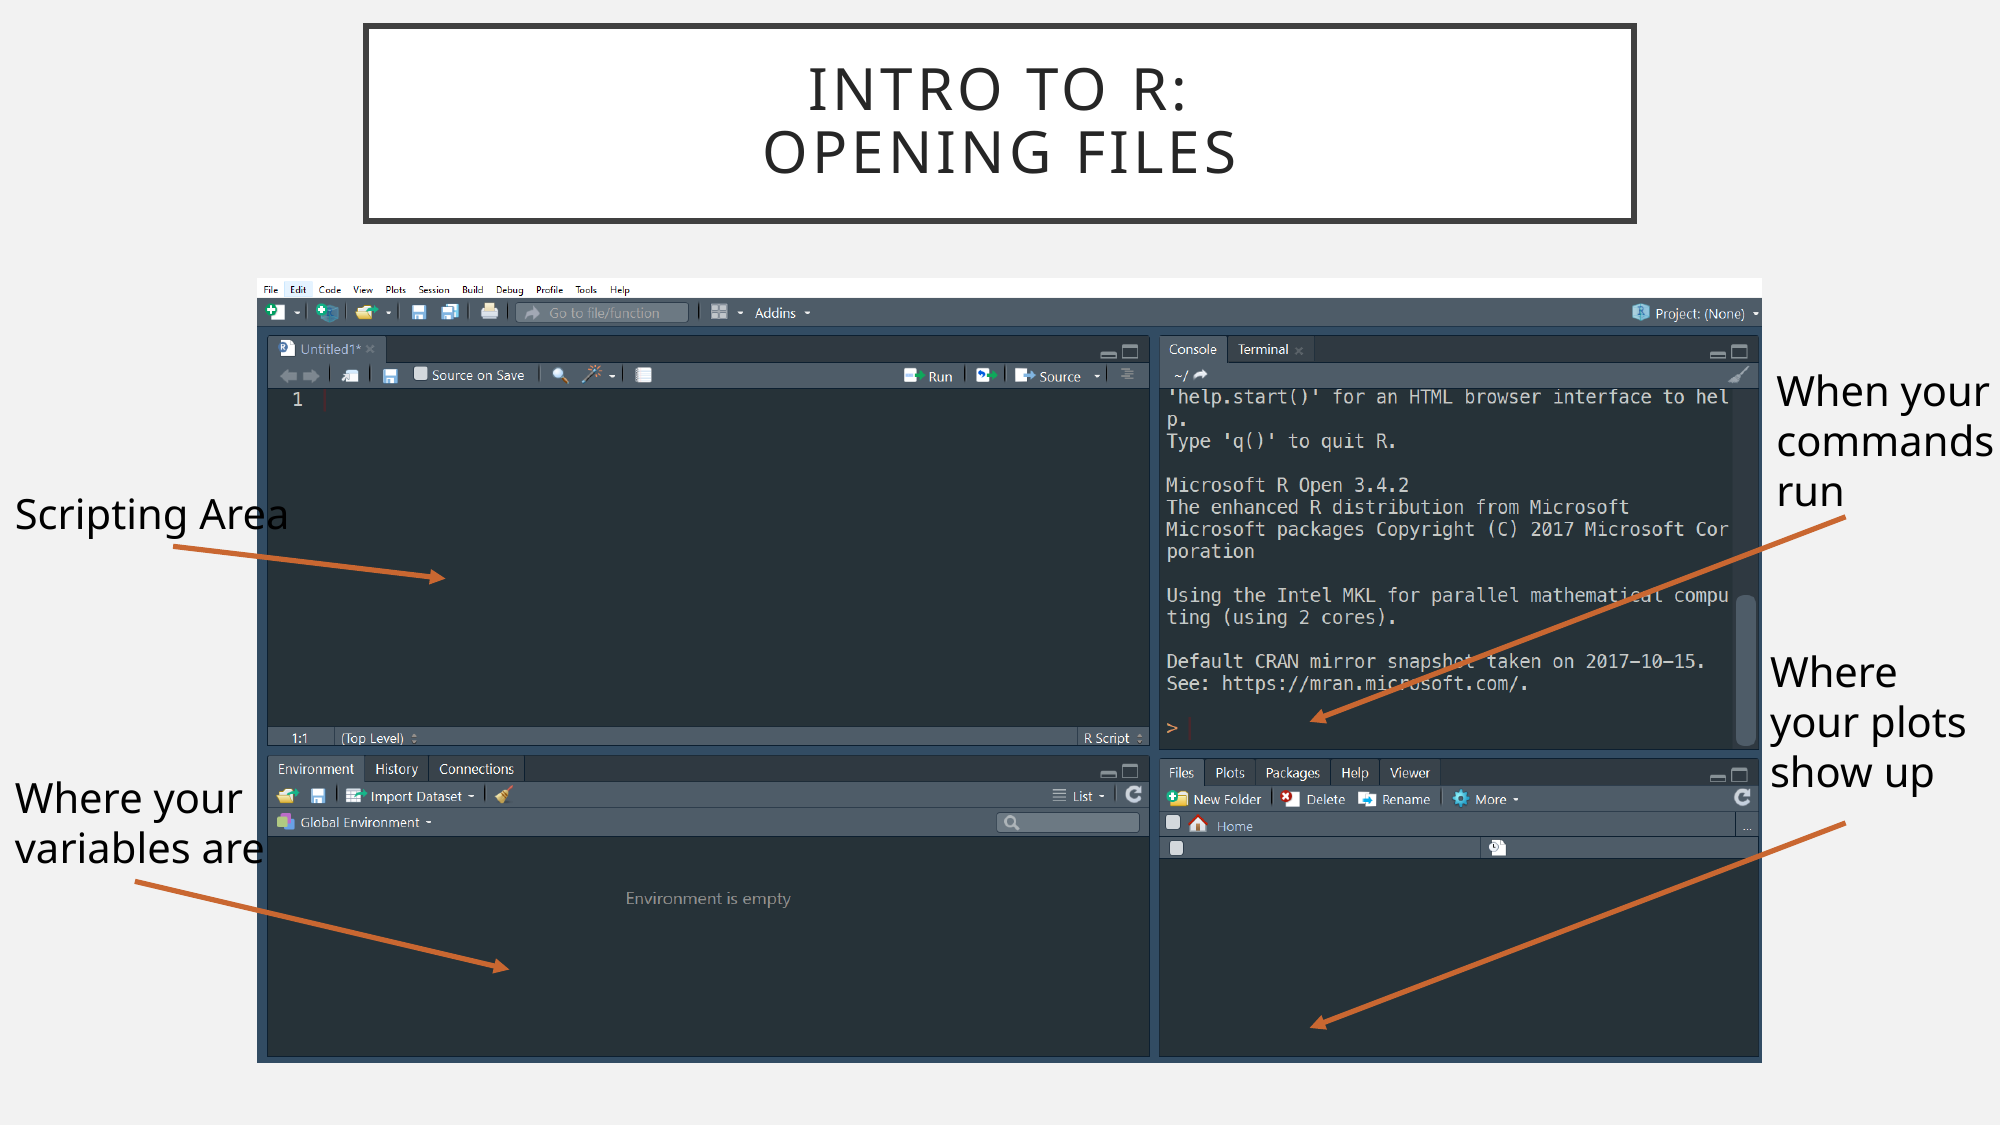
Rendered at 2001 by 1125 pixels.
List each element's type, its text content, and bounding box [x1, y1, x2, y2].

text_box Where your plots show up [1762, 638, 2000, 804]
title Intro to R: Opening files [363, 23, 1637, 224]
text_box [1309, 822, 1846, 1028]
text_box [173, 546, 446, 579]
text_box Where your variables are [0, 764, 257, 880]
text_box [134, 881, 510, 970]
text_box Scripting Area [0, 480, 257, 546]
text_box When your commands run [1762, 357, 2000, 523]
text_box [1309, 516, 1846, 722]
picture [257, 278, 1762, 1063]
